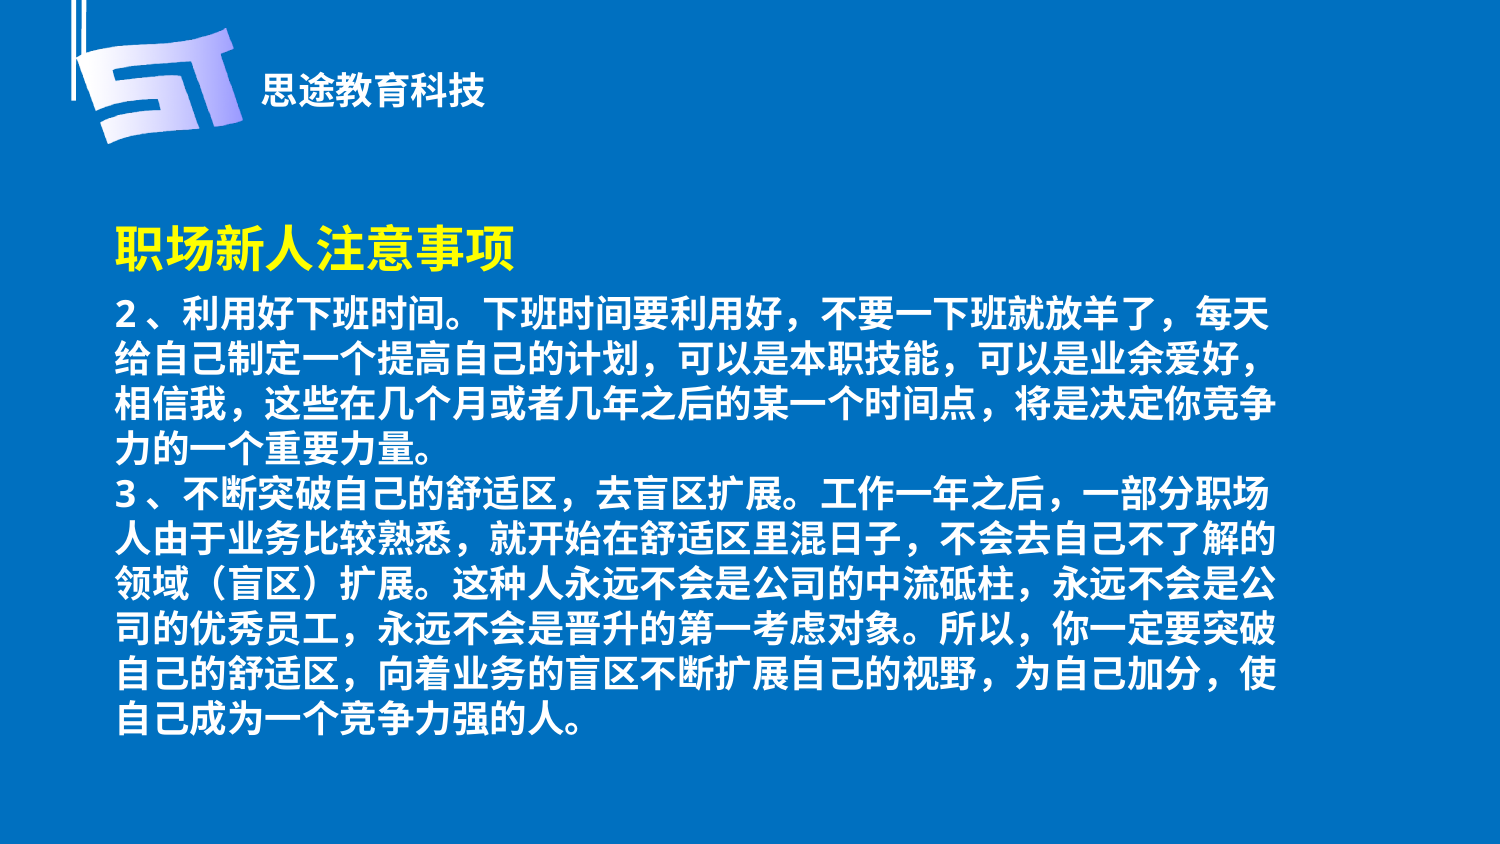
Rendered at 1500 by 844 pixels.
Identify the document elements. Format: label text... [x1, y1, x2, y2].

title 职场新人注意事项 [100, 179, 1500, 317]
text_box 2、利用好下班时间。下班时间要利用好，不要一下班就放羊了，每天给自己制定一个提高自己的计划，可以是本职技能，可以是业余爱好，相信我，这些在几个月或者几年之后的某一个时间点，将是决定你竞争力的一个重要力量。 3、不断突破自己的舒适区，去盲区扩展。工作一年之后，一部分职场人由于业务比较熟悉，就开始在舒适区里混日子，不会去自己不了解的领域（盲区）扩展。这种人永远不会是公司的中流砥柱，永远不会是公司的优秀员工，永远不会是晋升的第一考虑对象。所以，你一定要突破自己的舒适区，向着业务的盲区不断扩展自己的视野，为自己加分，使自己成为一个竞争力强的人。 [100, 292, 1315, 783]
picture [76, 28, 243, 144]
text_box 思途教育科技 [246, 59, 1427, 157]
